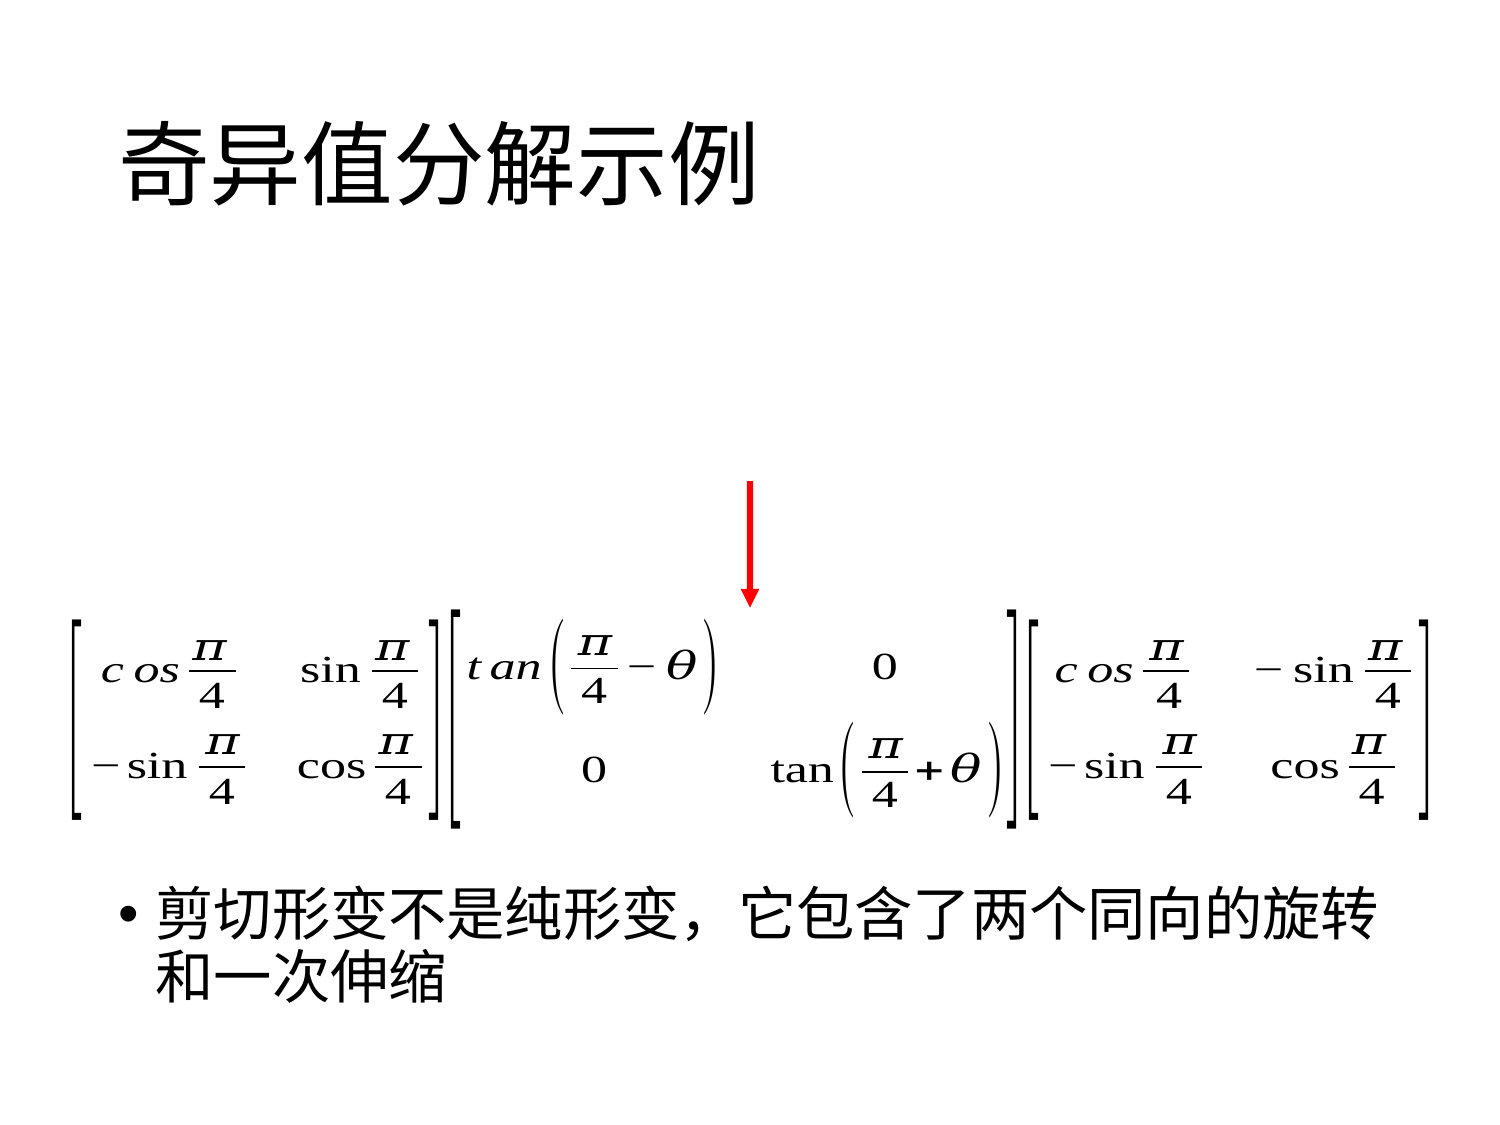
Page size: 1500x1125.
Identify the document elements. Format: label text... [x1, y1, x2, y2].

title 奇异值分解示例 [103, 59, 1397, 278]
list 剪切形变不是纯形变，它包含了两个同向的旋转和一次伸缩 [103, 877, 1397, 1037]
